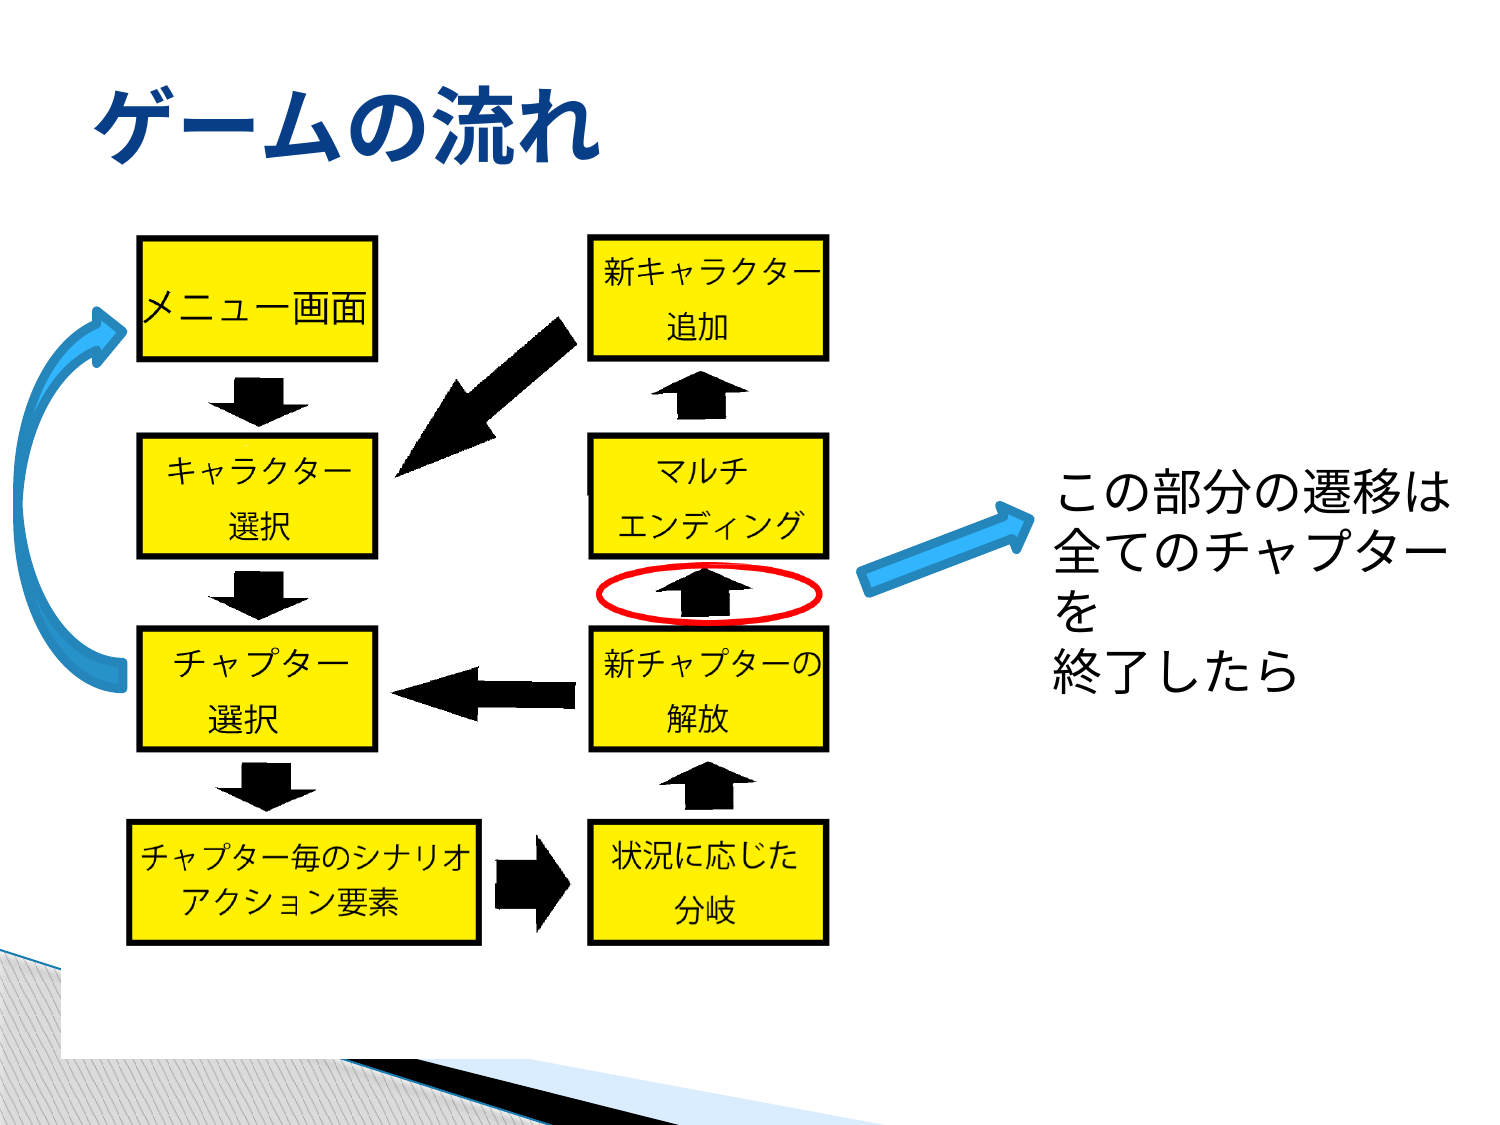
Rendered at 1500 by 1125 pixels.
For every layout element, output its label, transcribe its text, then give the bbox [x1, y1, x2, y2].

title ゲームの流れ [76, 30, 1427, 219]
text_box この部分の遷移は 全てのチャプターを 終了したら [1037, 453, 1500, 709]
text_box [13, 351, 55, 656]
text_box [954, 500, 1035, 566]
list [61, 172, 948, 1059]
